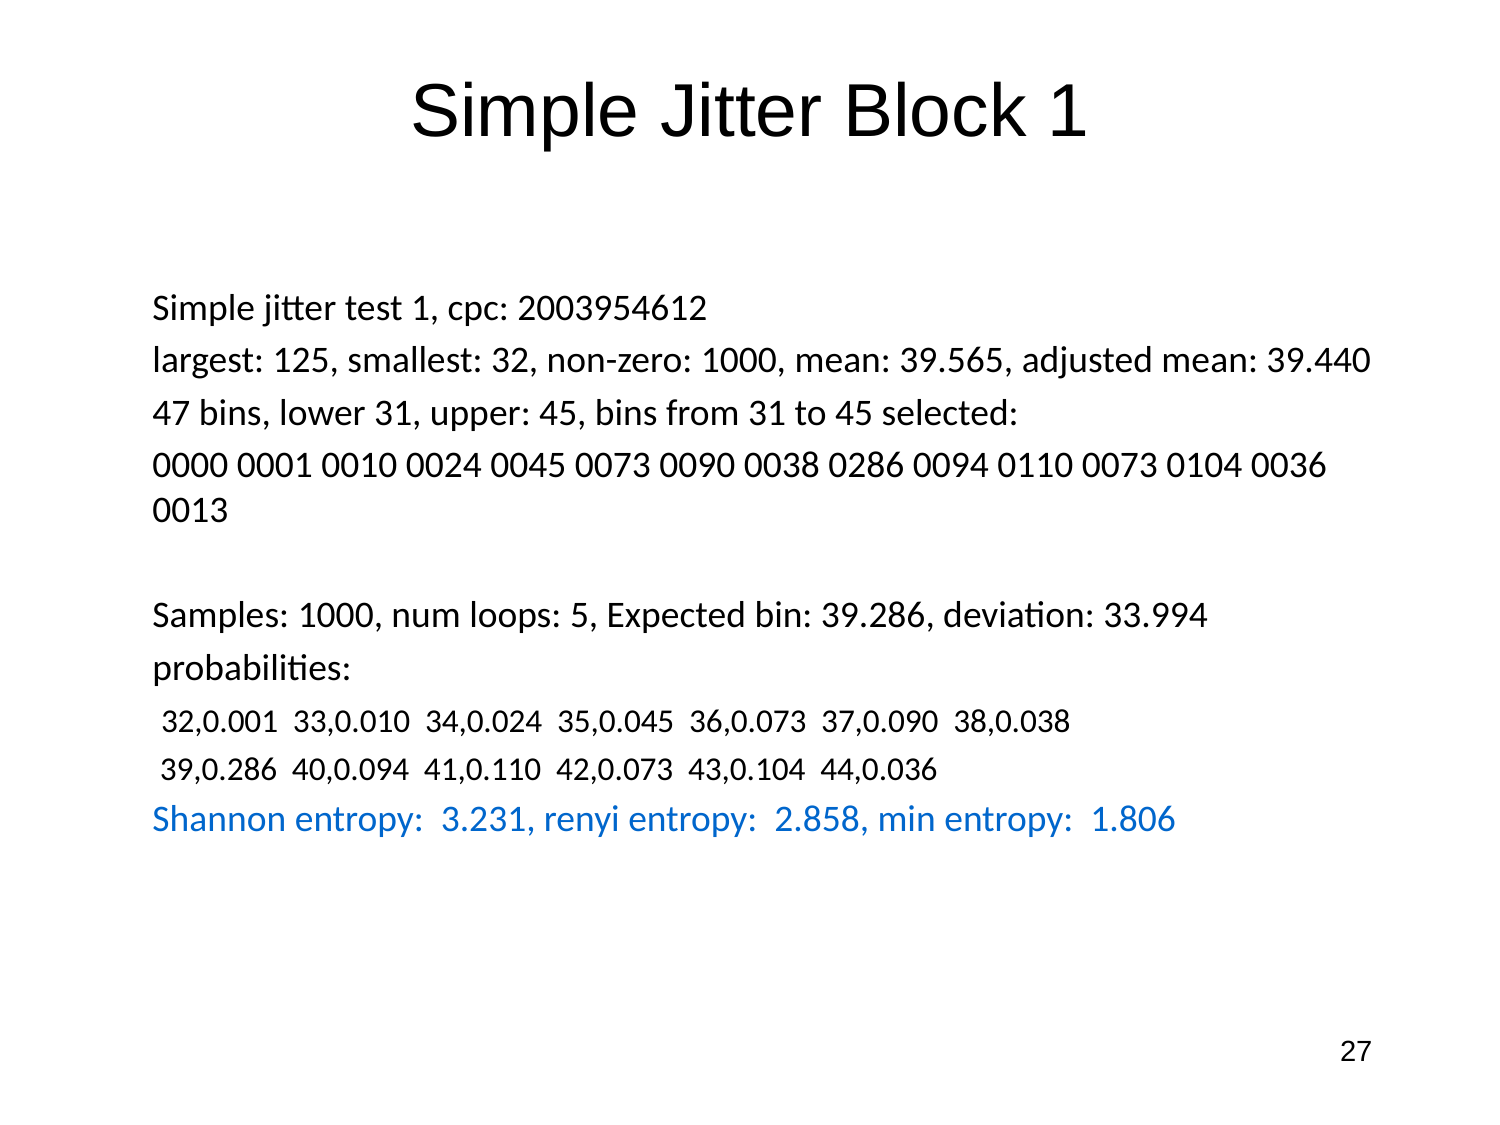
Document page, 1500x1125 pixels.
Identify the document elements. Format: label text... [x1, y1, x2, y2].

list Simple jitter test 1, cpc: 2003954612 largest: 125, smallest: 32, non-zero: 1000, mean: 39.565, adjusted mean: 39.440 47 bins, lower 31, upper: 45, bins from 31 to 45 selected: 0000 0001 0010 0024 0045 0073 0090 0038 0286 0094 0110 0073 0104 0036 0013 Samples: 1000, num loops: 5, Expected bin: 39.286, deviation: 33.994 probabilities: 32,0.001 33,0.010 34,0.024 35,0.045 36,0.073 37,0.090 38,0.038 39,0.286 40,0.094 41,0.110 42,0.073 43,0.104 44,0.036 Shannon entropy: 3.231, renyi entropy: 2.858, min entropy: 1.806 [137, 274, 1413, 998]
title Simple Jitter Block 1 [112, 37, 1388, 176]
slide_number 27 [1074, 1024, 1388, 1101]
